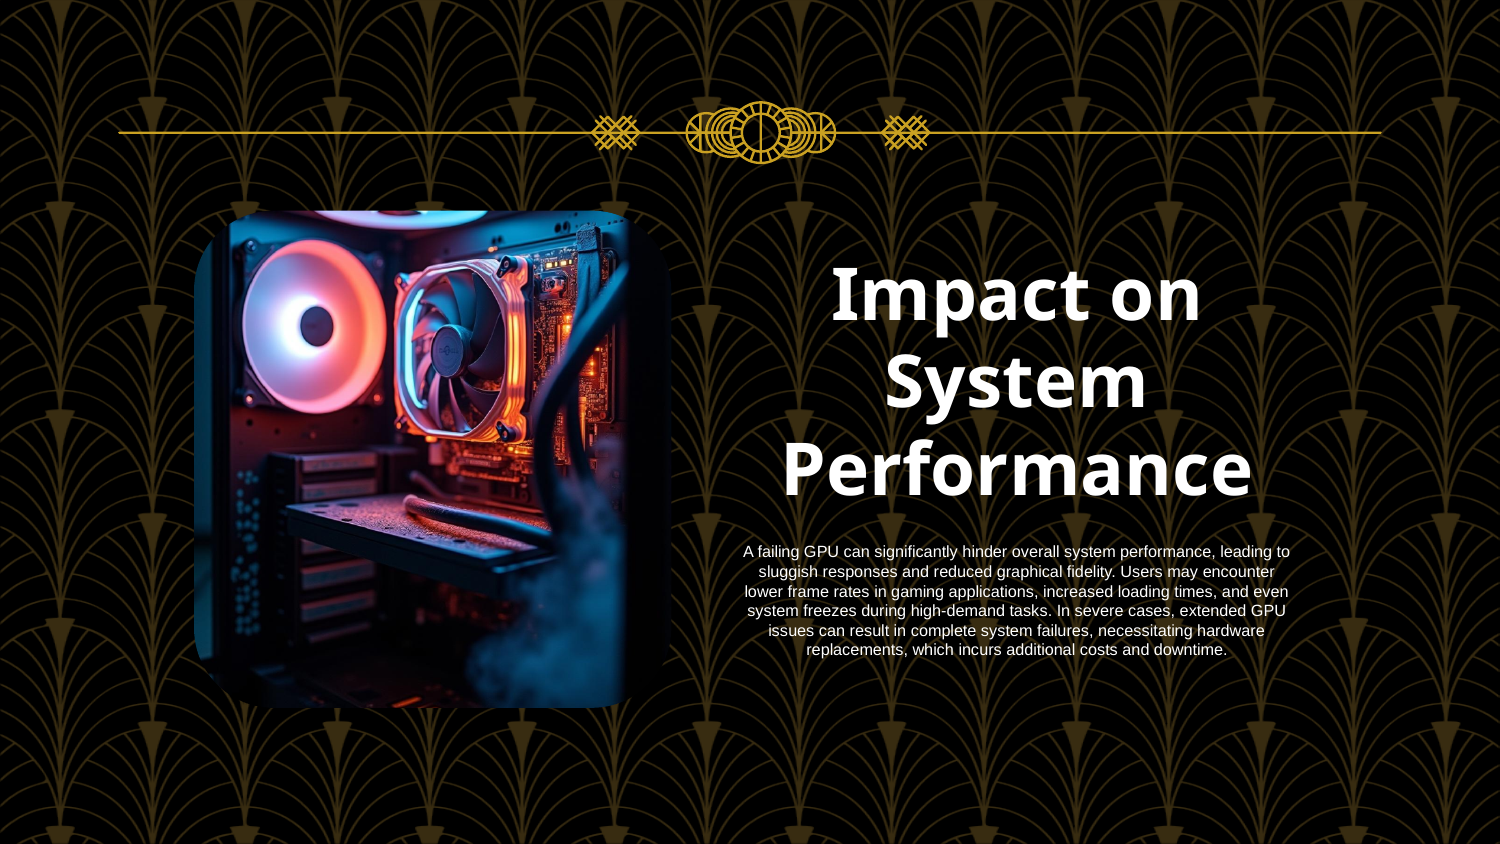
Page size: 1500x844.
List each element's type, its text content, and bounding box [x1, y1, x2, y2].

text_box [117, 100, 1383, 165]
title Impact on System Performance [728, 223, 1307, 525]
subtitle A failing GPU can significantly hinder overall system performance, leading to sluggish responses and reduced graphical fidelity. Users may encounter lower frame rates in gaming applications, increased loading times, and even system freezes during high-demand tasks. In severe cases, extended GPU issues can result in complete system failures, necessitating hardware replacements, which incurs additional costs and downtime. [728, 526, 1307, 696]
picture [0, 0, 1500, 844]
text_box [194, 210, 672, 708]
